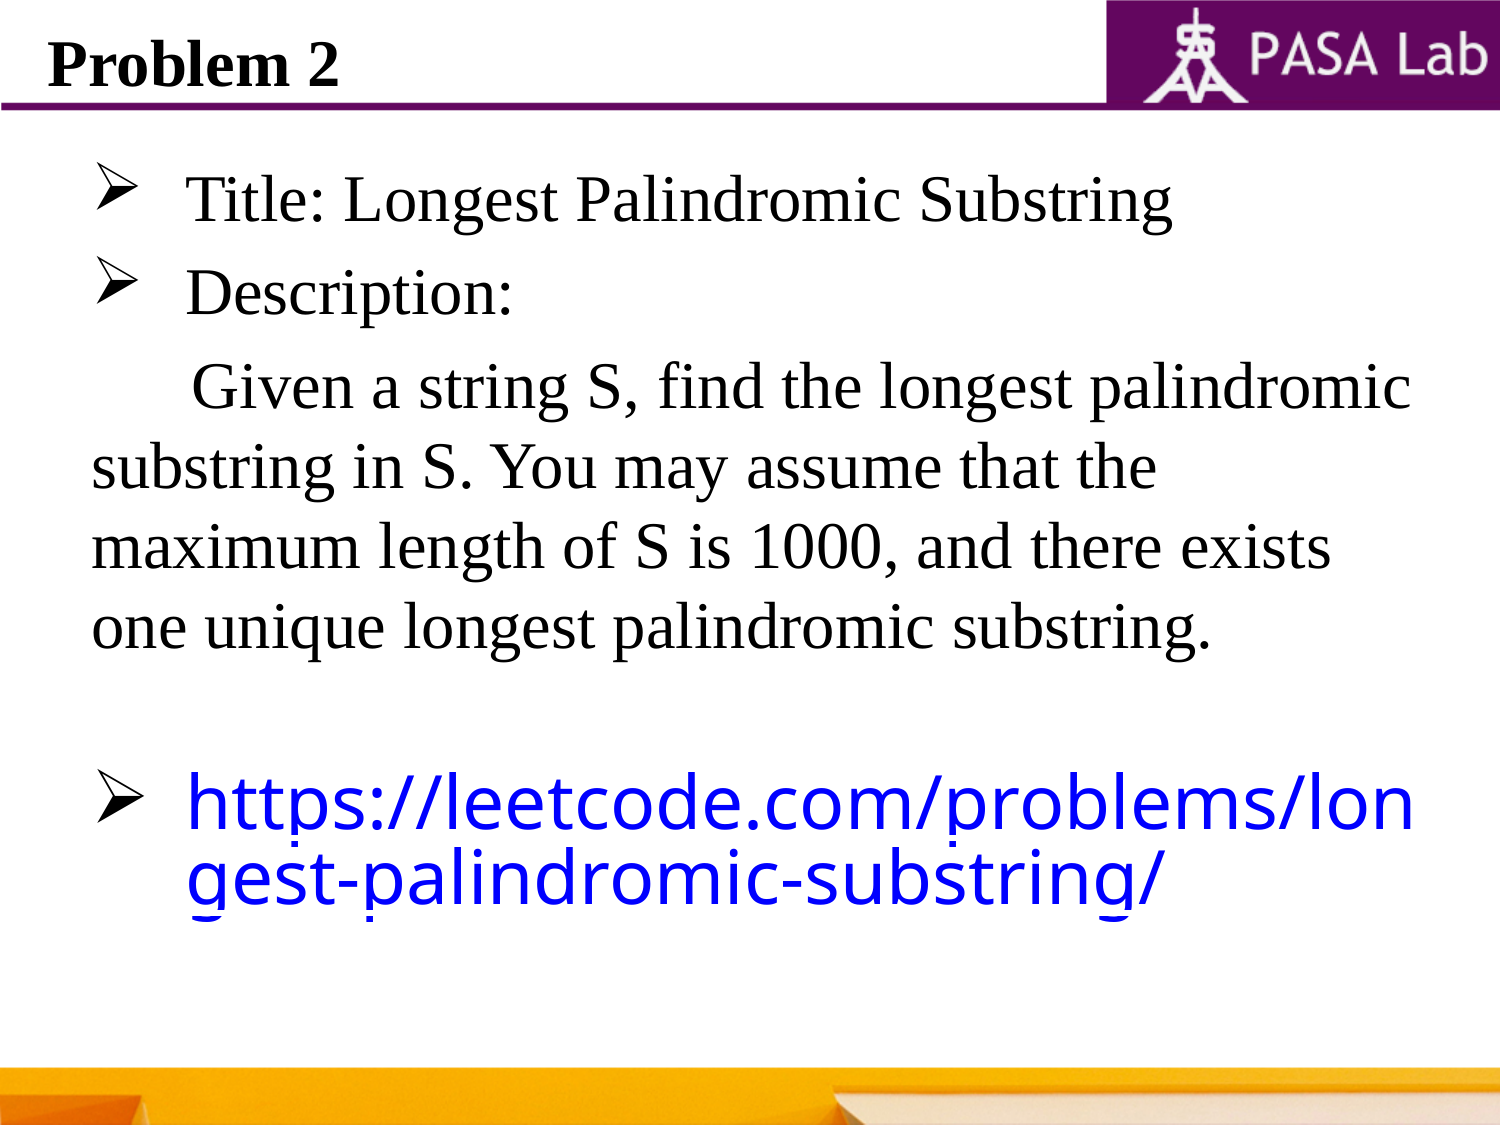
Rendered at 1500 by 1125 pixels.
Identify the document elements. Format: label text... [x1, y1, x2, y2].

text_box Title: Longest Palindromic Substring Description: Given a string S, find the longest palindromic substring in S. You may assume that the maximum length of S is 1000, and there exists one unique longest palindromic substring. https://leetcode.com/problems/longest-palindromic-substring/ [76, 147, 1461, 994]
picture [0, 0, 1500, 1125]
text_box Problem 2 [32, 12, 779, 108]
text_box [0, 0, 1294, 108]
